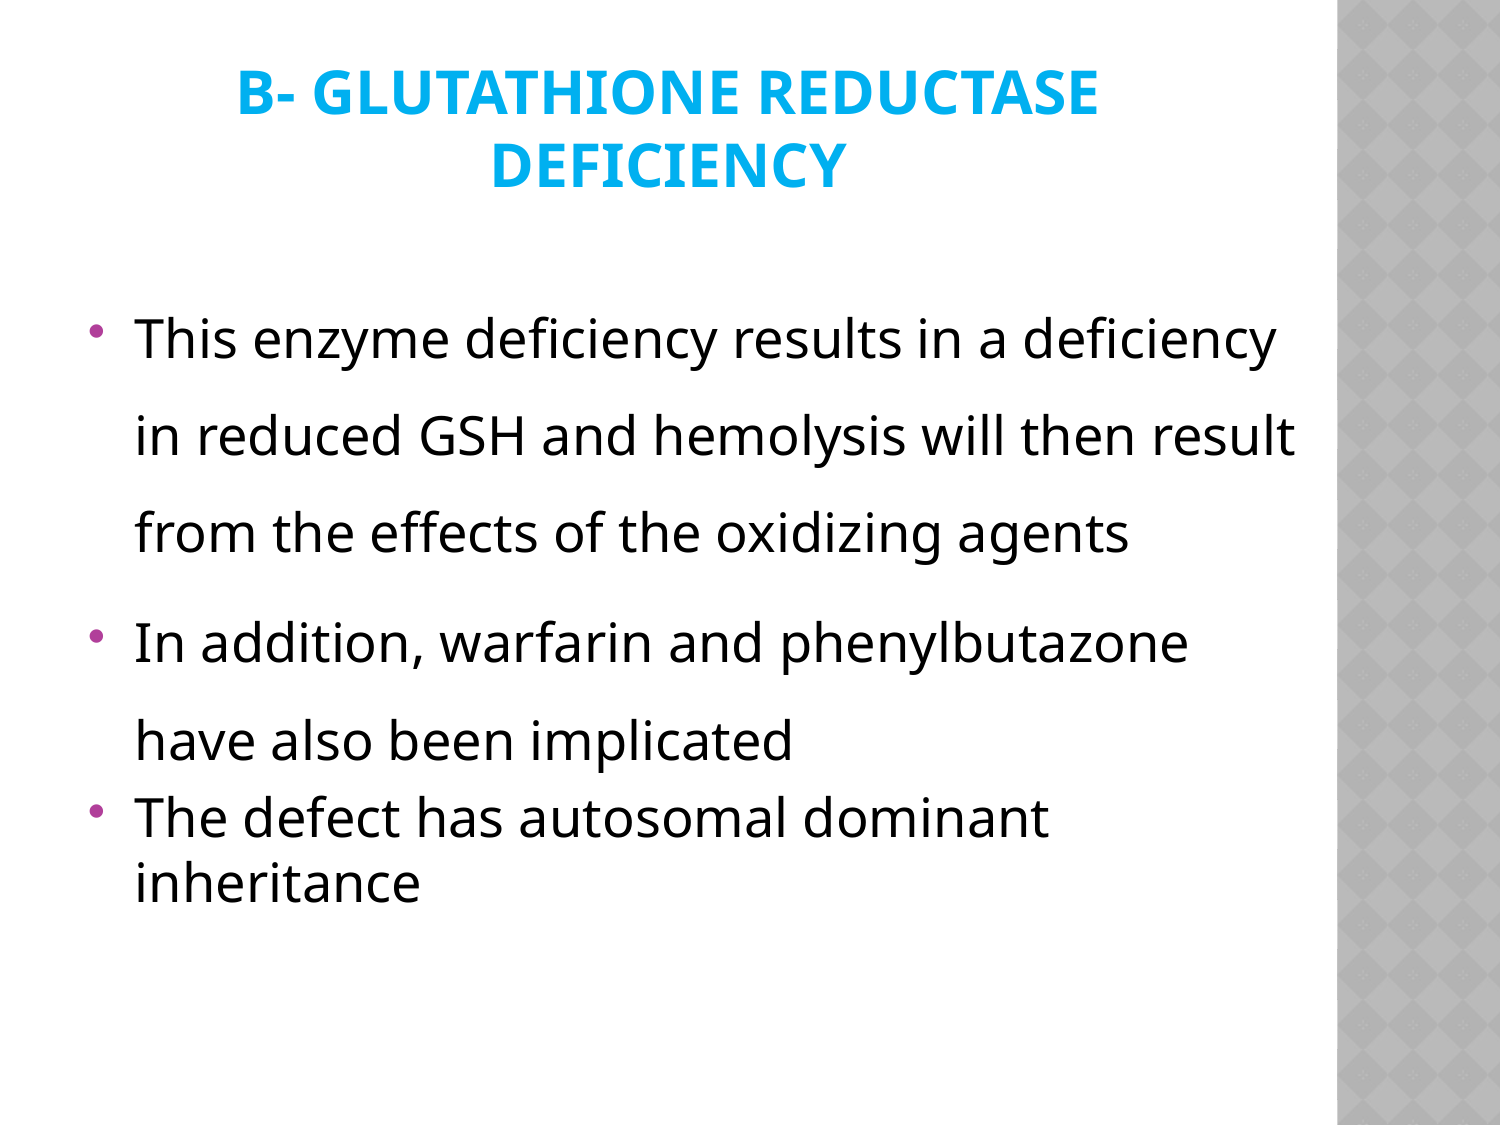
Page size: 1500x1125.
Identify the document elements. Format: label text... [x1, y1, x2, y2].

title B- Glutathione reductase deficiency [75, 52, 1263, 200]
list This enzyme deficiency results in a deficiency in reduced GSH and hemolysis will then result from the effects of the oxidizing agents In addition, warfarin and phenylbutazone have also been implicated The defect has autosomal dominant inheritance [75, 264, 1317, 1059]
